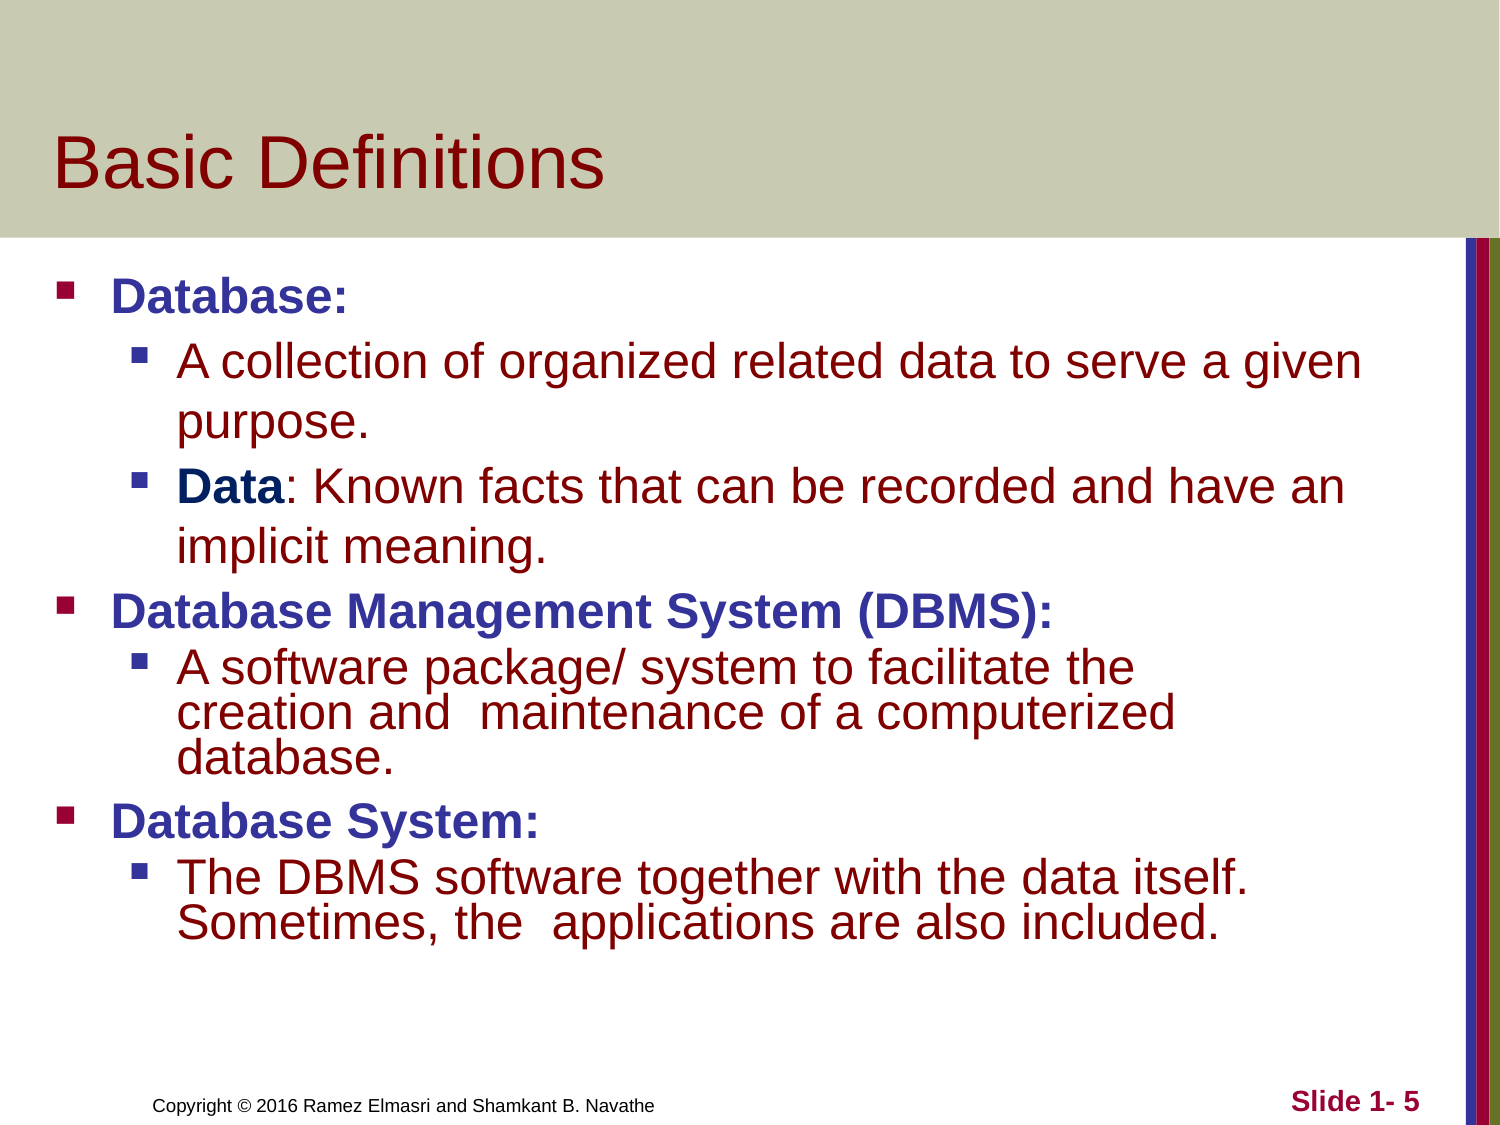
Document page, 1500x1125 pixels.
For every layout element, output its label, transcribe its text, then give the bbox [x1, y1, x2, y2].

title Basic Definitions [50, 110, 610, 301]
text_box Database: A collection of organized related data to serve a given purpose. Data: Known facts that can be recorded and have an implicit meaning. Database Management System (DBMS): A software package/ system to facilitate the creation and maintenance of a computerized database. Database System: The DBMS software together with the data itself. Sometimes, the applications are also included. [52, 256, 1384, 950]
footer Copyright © 2016 Ramez Elmasri and Shamkant B. Navathe [150, 1093, 657, 1125]
slide_number Slide 1- 5 [1288, 1082, 1440, 1125]
